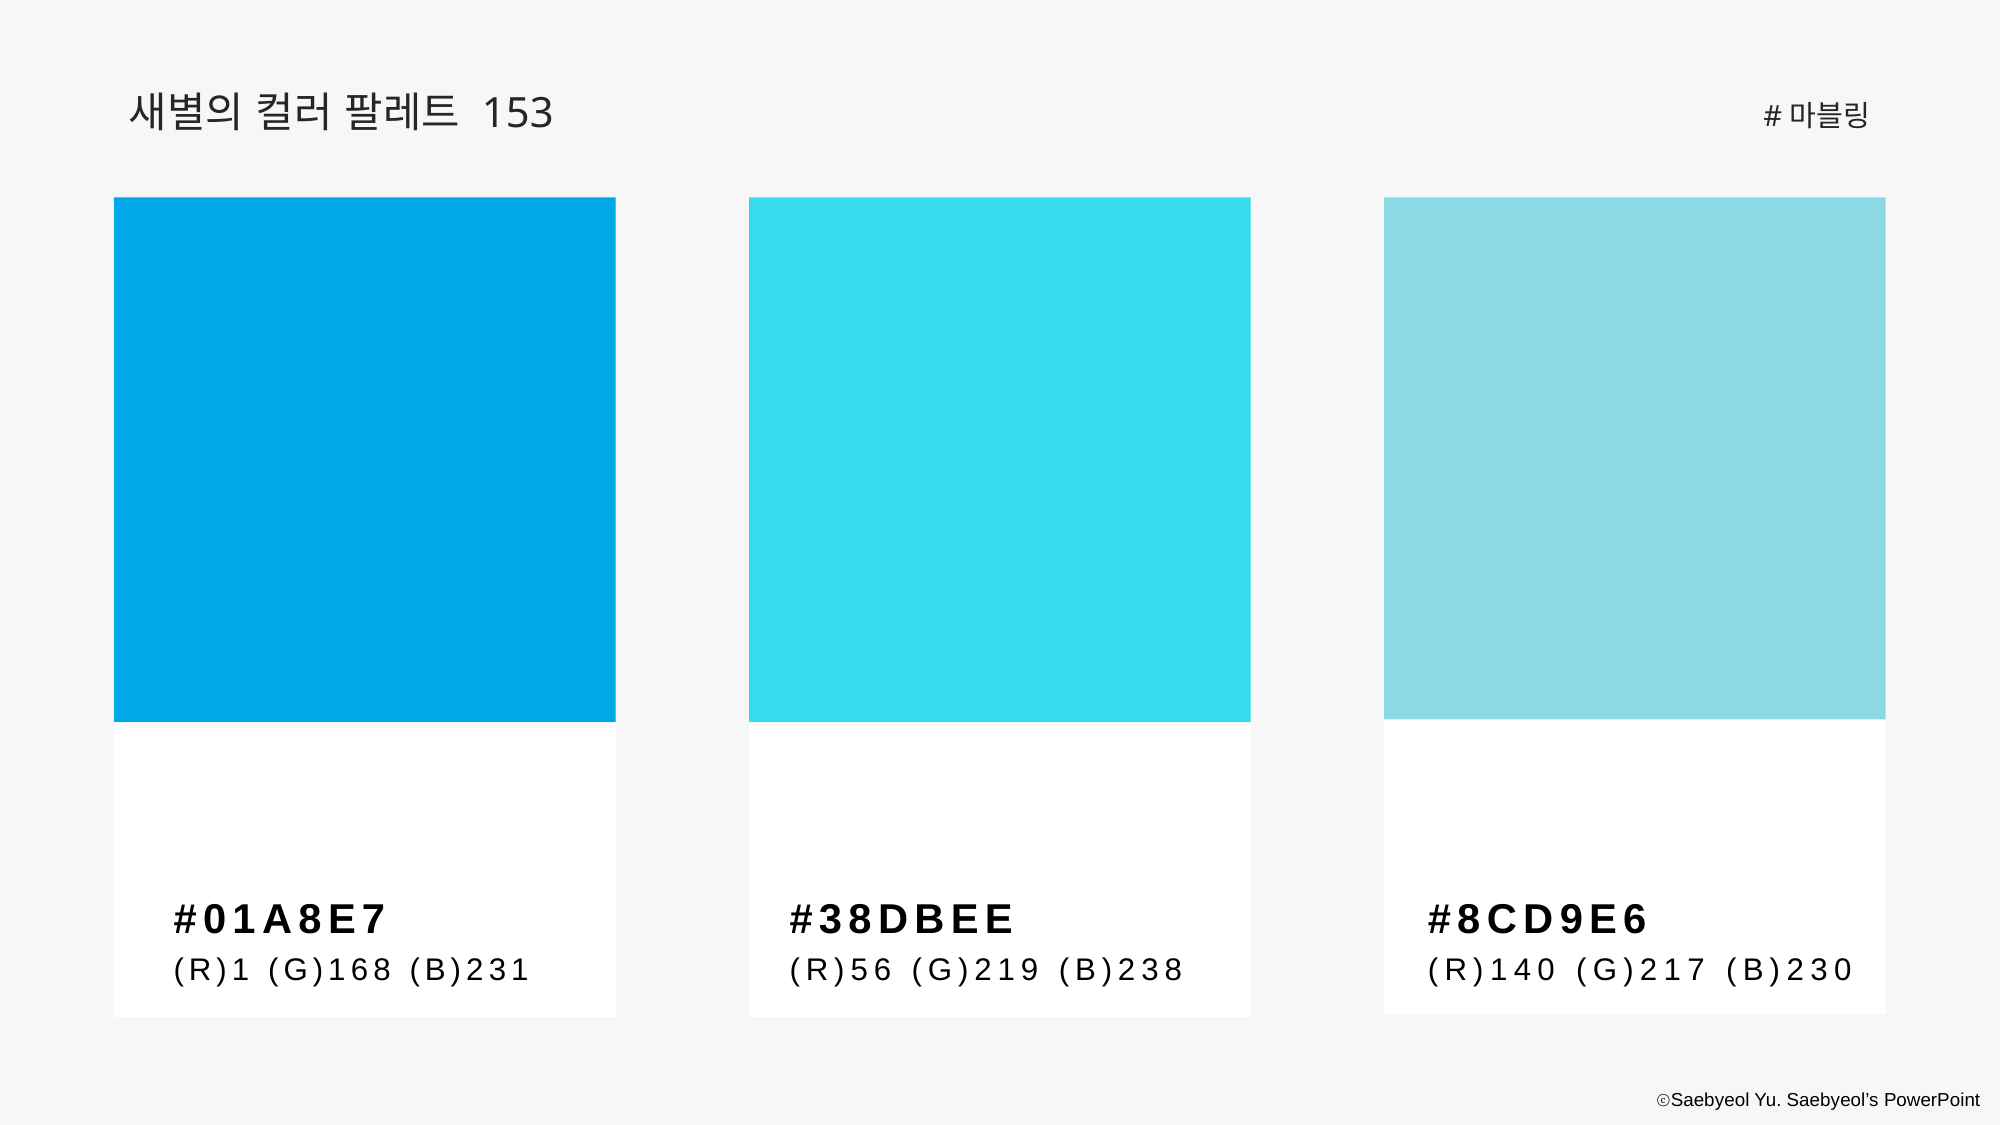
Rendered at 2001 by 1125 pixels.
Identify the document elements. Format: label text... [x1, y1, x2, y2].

text_box [113, 196, 617, 721]
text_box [114, 78, 1886, 145]
text_box [748, 196, 1252, 721]
text_box #01A8E7 (R)1 (G)168 (B)231 [158, 874, 545, 994]
text_box #8CD9E6 (R)140 (G)217 (B)230 [1413, 874, 1868, 994]
text_box [1383, 196, 1887, 718]
text_box #38DBEE (R)56 (G)219 (B)238 [774, 874, 1198, 994]
text_box [748, 721, 1252, 1018]
text_box [113, 721, 617, 1018]
text_box [1383, 718, 1887, 1015]
